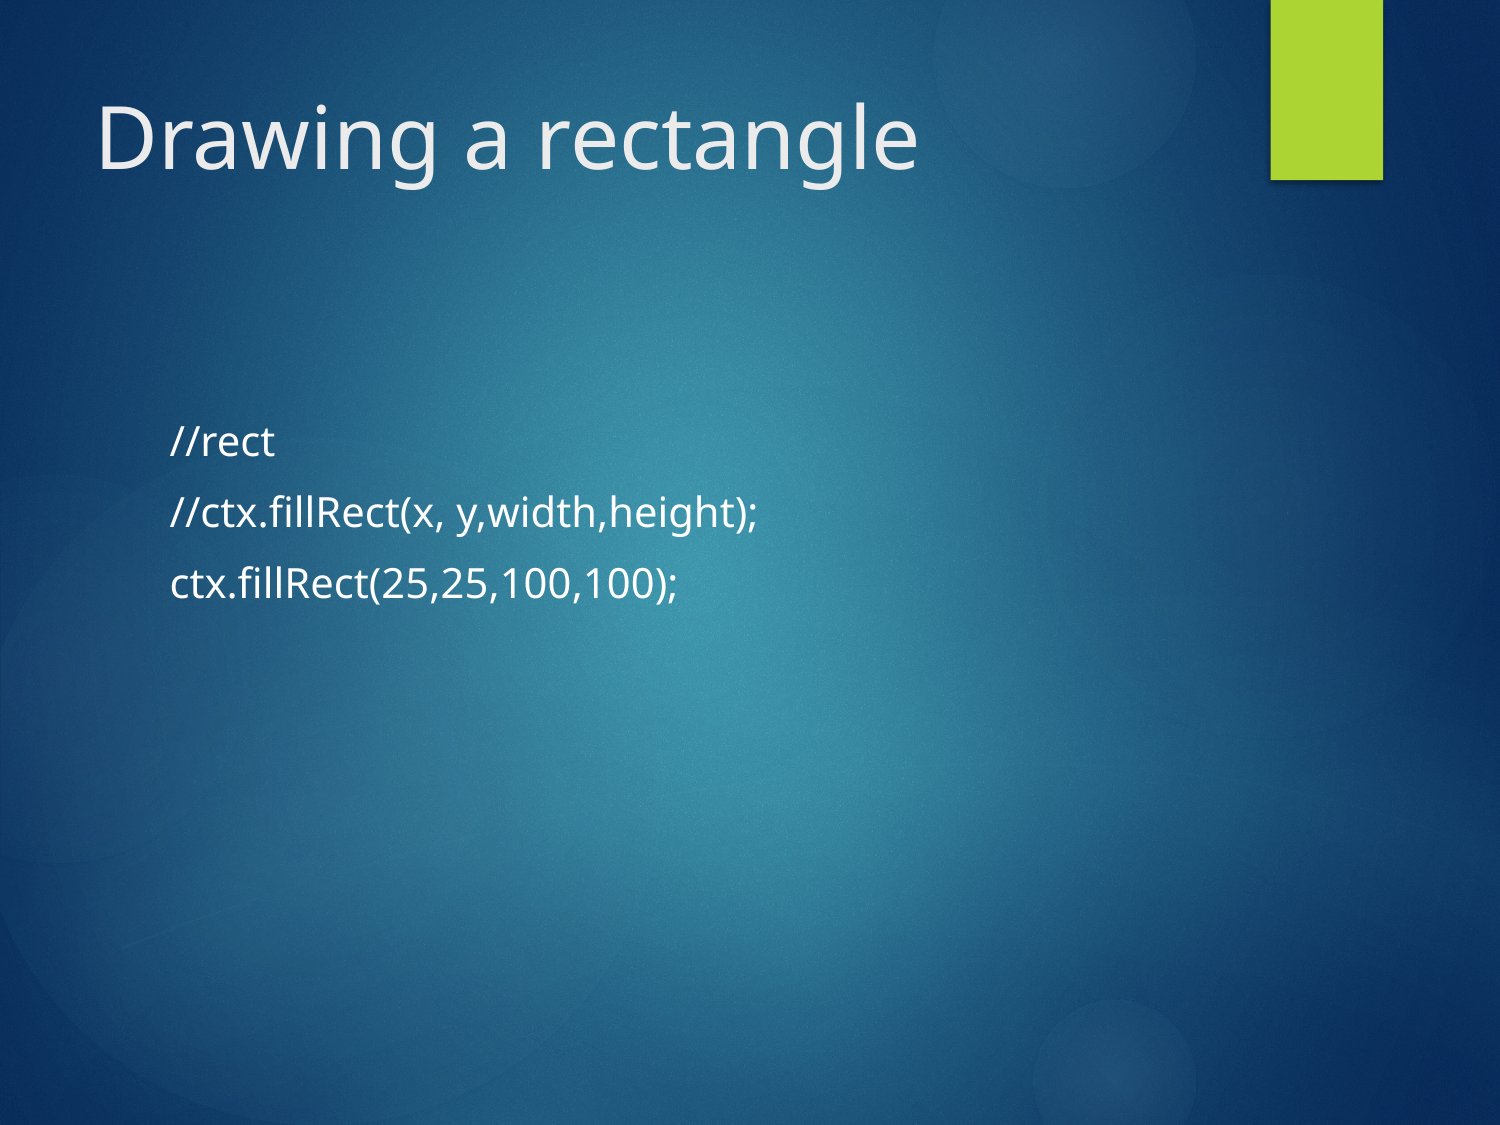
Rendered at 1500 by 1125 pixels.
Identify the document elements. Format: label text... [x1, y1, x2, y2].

title Drawing a rectangle [79, 74, 1237, 304]
list //rect //ctx.fillRect(x, y,width,height); ctx.fillRect(25,25,100,100); [135, 336, 1237, 1025]
